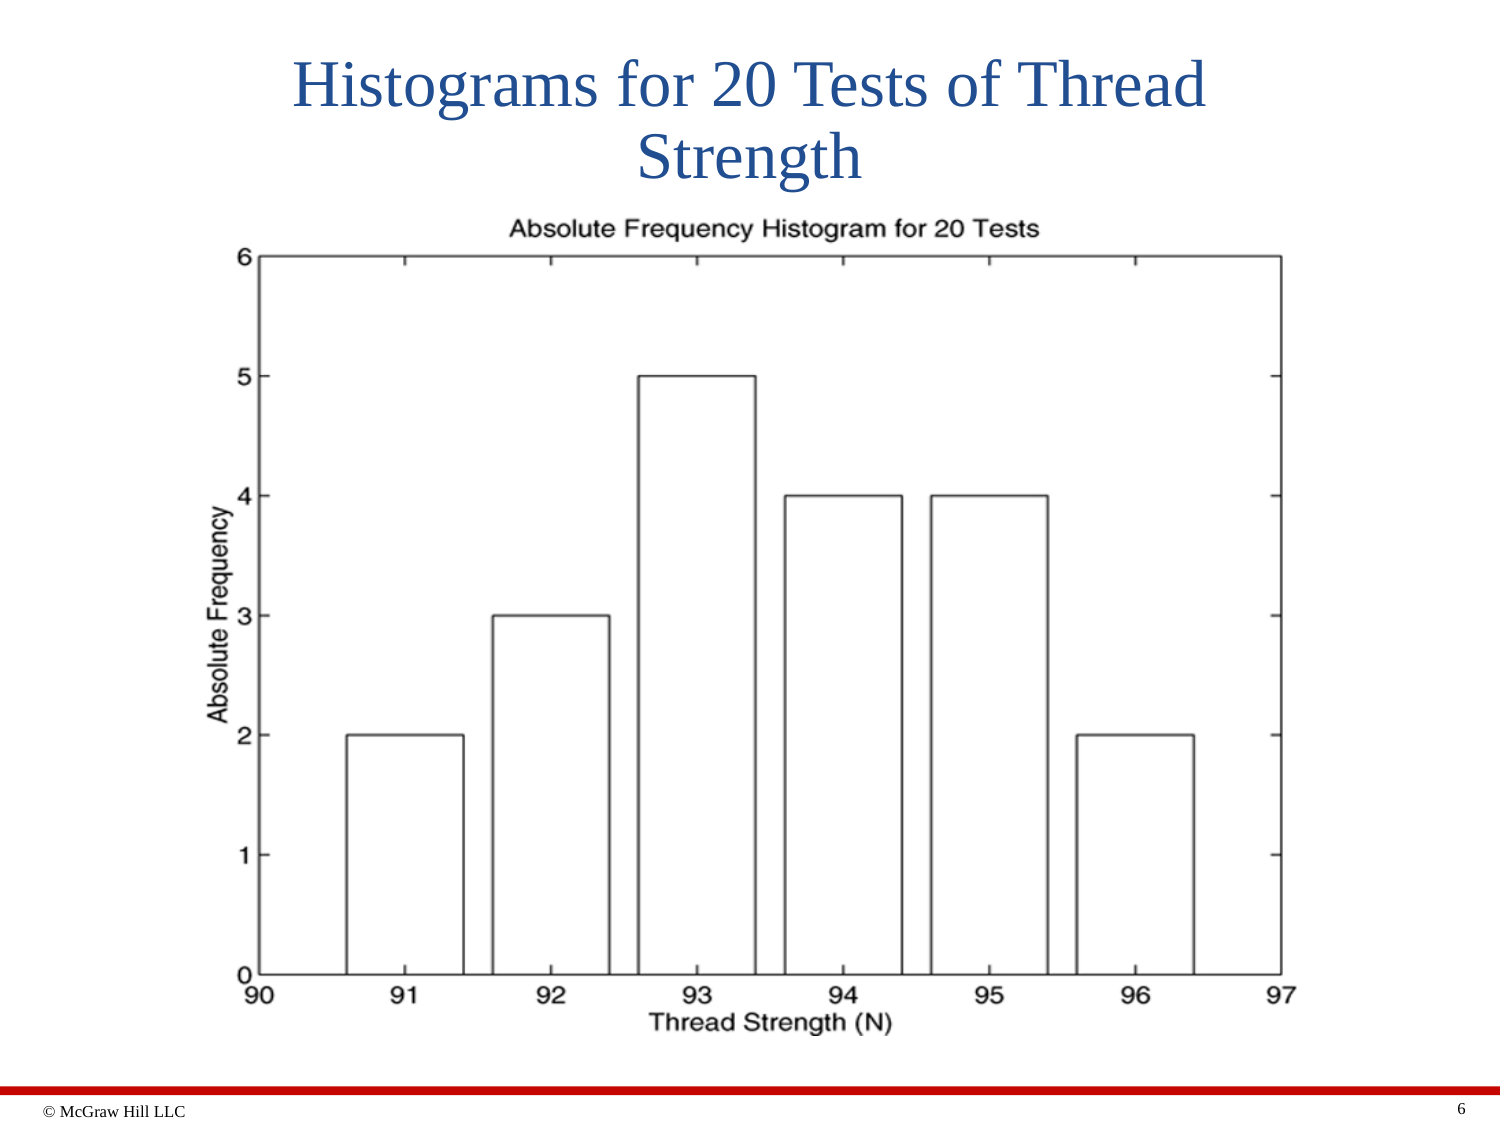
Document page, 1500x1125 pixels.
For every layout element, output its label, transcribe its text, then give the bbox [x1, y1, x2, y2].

slide_number 6 [1415, 1094, 1474, 1122]
title Histograms for 20 Tests of Thread Strength [179, 22, 1321, 221]
picture [202, 214, 1298, 1036]
